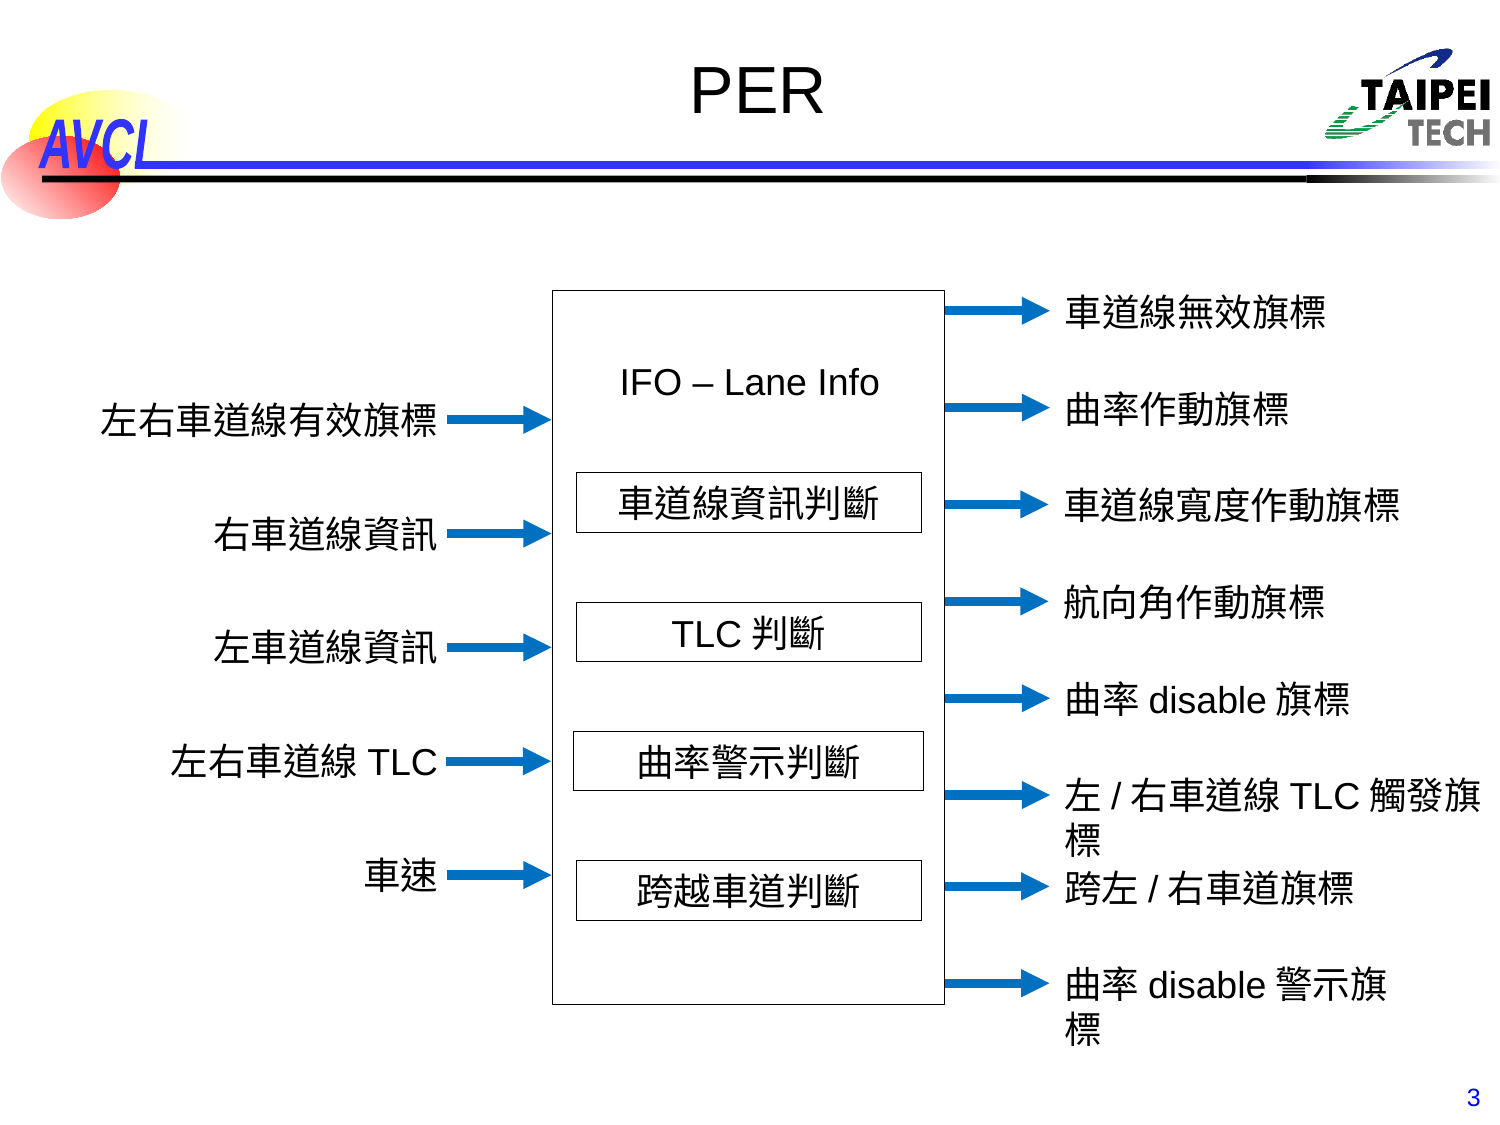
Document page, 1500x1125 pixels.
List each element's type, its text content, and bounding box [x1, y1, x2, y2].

text_box 左右車道線TLC [77, 730, 453, 791]
text_box 車道線寬度作動旗標 [1048, 475, 1424, 535]
text_box IFO – Lane Info [570, 350, 930, 411]
text_box 車道線資訊判斷 [576, 472, 922, 533]
text_box 右車道線資訊 [77, 503, 453, 563]
text_box 曲率作動旗標 [1049, 378, 1425, 439]
text_box 曲率disable警示旗標 [1049, 954, 1425, 1059]
text_box TLC判斷 [576, 602, 922, 662]
text_box 曲率disable旗標 [1049, 668, 1425, 728]
picture [1346, 42, 1500, 152]
text_box 航向角作動旗標 [1048, 571, 1424, 632]
text_box 跨左/右車道旗標 [1049, 857, 1440, 918]
title PER [171, 18, 1346, 155]
text_box 車道線無效旗標 [1049, 281, 1427, 342]
text_box 曲率警示判斷 [573, 731, 924, 791]
text_box 左/右車道線TLC觸發旗標 [1049, 764, 1500, 870]
text_box 左車道線資訊 [77, 617, 453, 677]
text_box 車速 [7, 844, 453, 905]
slide_number 3 [1145, 1071, 1496, 1121]
text_box 跨越車道判斷 [576, 860, 922, 921]
text_box [550, 288, 946, 1006]
text_box 左右車道線有效旗標 [58, 389, 453, 450]
